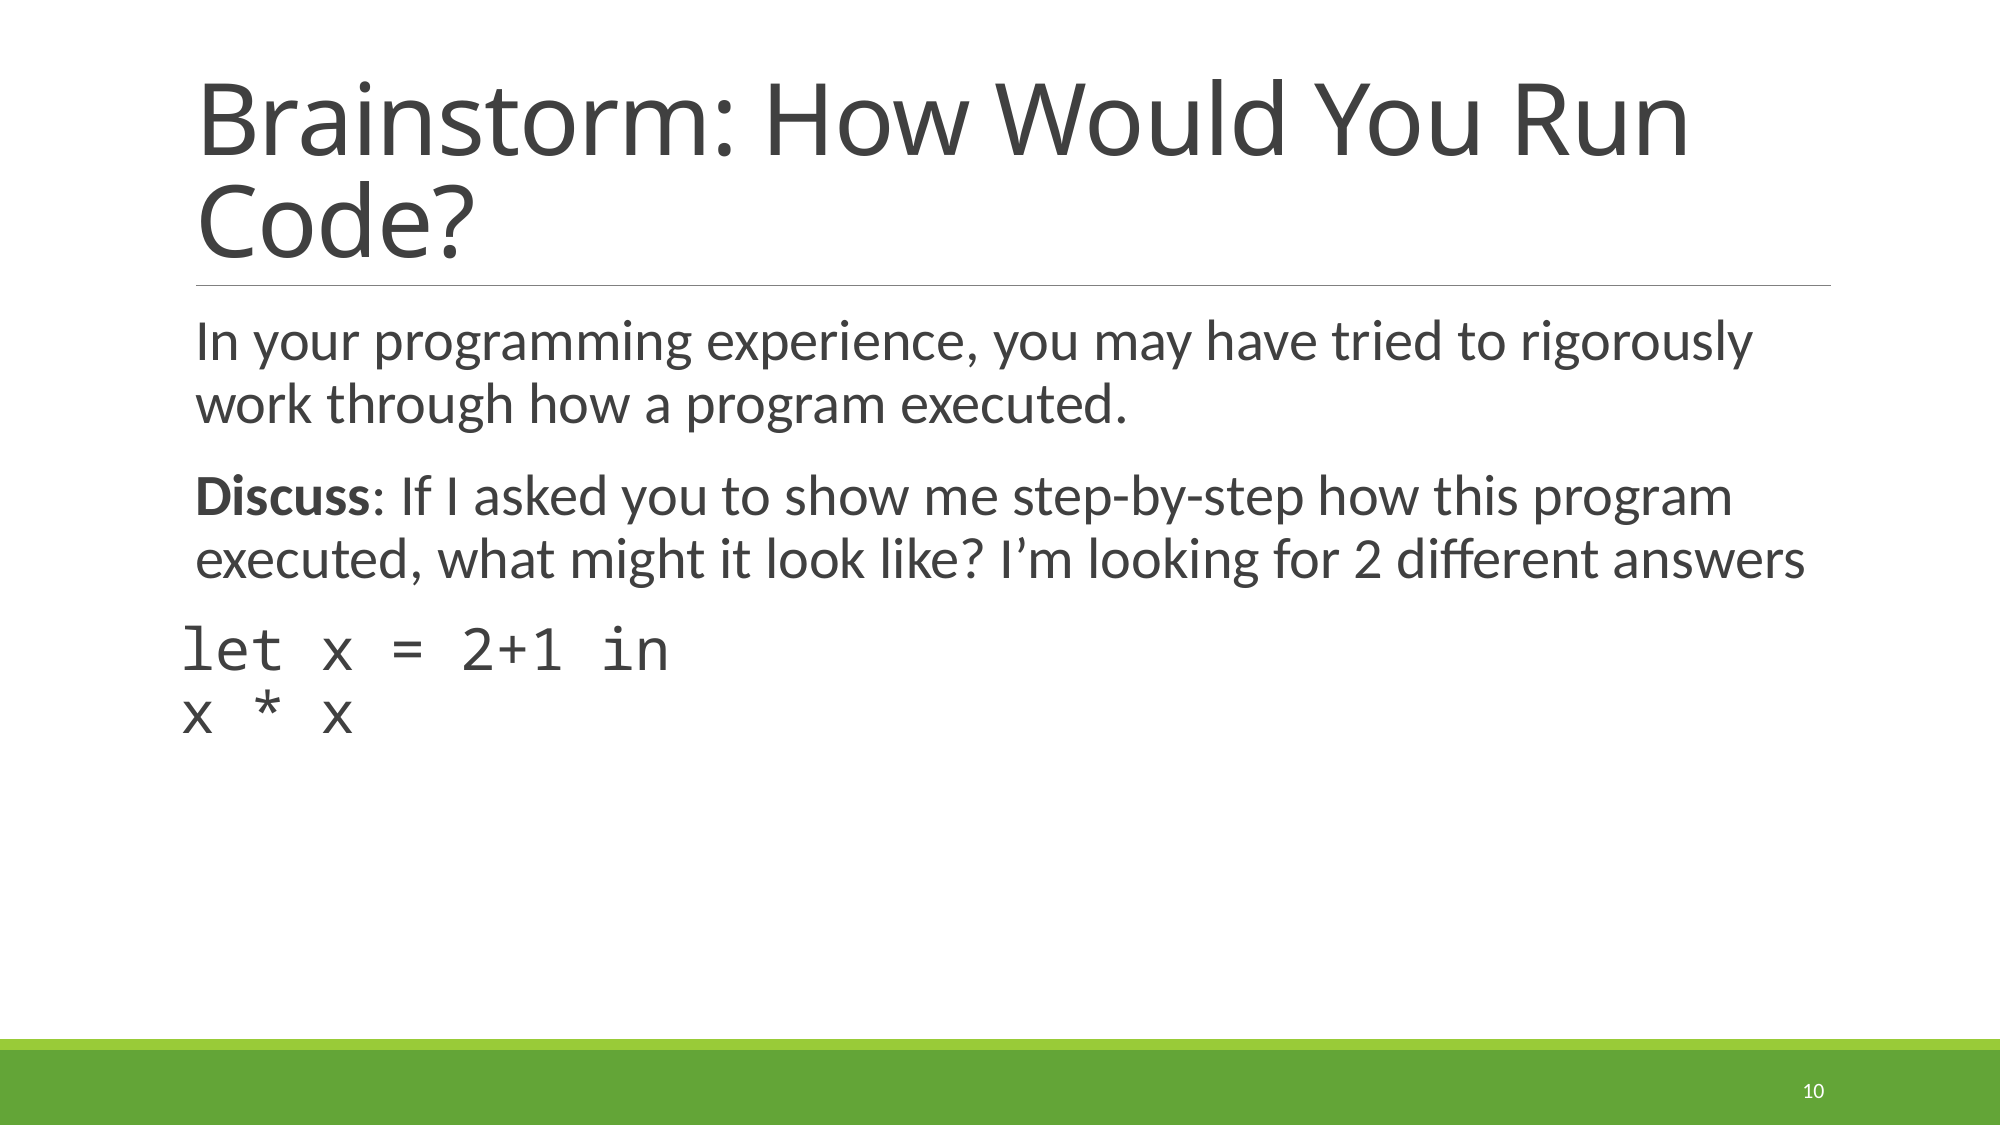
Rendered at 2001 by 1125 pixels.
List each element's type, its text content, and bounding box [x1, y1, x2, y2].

list In your programming experience, you may have tried to rigorously work through how a program executed. Discuss: If I asked you to show me step-by-step how this program executed, what might it look like? I’m looking for 2 different answers let x = 2+1 in x * x [180, 302, 1830, 963]
title Brainstorm: How Would You Run Code? [180, 47, 1830, 285]
slide_number 10 [1624, 1059, 1840, 1120]
